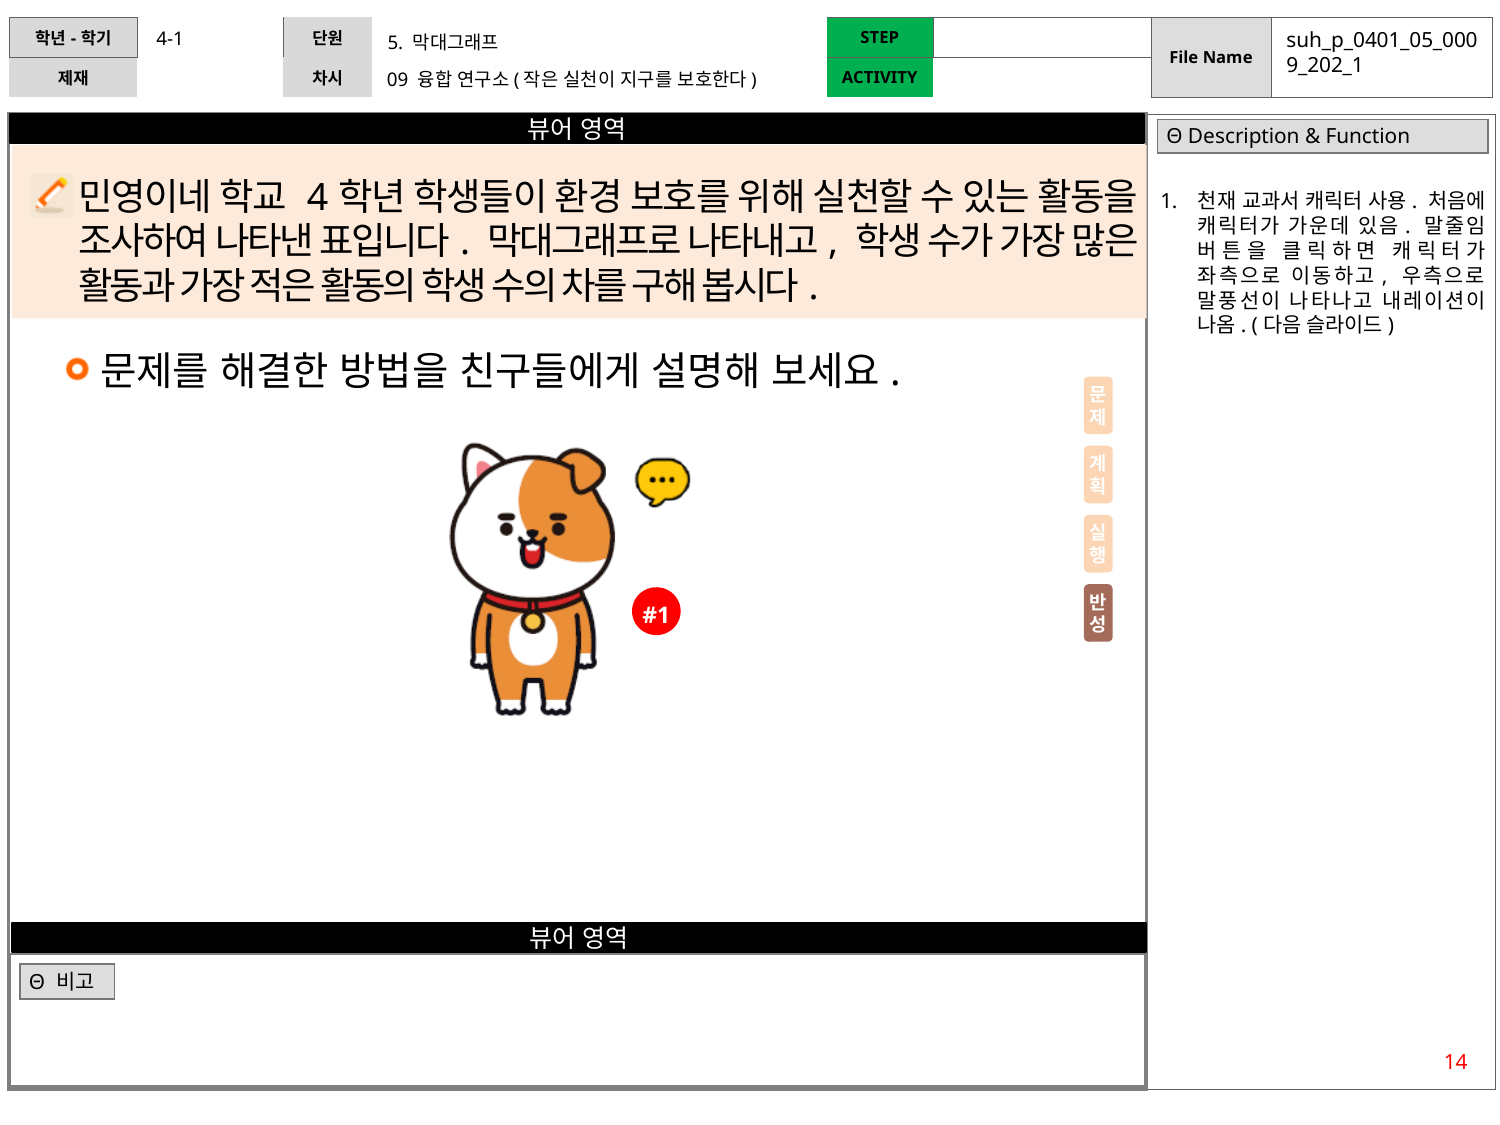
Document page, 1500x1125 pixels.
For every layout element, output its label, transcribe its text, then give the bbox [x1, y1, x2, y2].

picture [31, 173, 73, 218]
table_header Θ Description & Function [1158, 120, 1487, 152]
text_box [10, 143, 1149, 320]
text_box 민영이네 학교 4학년 학생들이 환경 보호를 위해 실천할 수 있는 활동을 조사하여 나타낸 표입니다. 막대그래프로 나타내고, 학생 수가 가장 많은 활동과 가장 적은 활동의 학생 수의 차를 구해 봅시다. [63, 165, 1145, 315]
text_box 4-1 [141, 18, 284, 55]
text_box 09 융합 연구소(작은 실천이 지구를 보호한다) [372, 60, 821, 96]
text_box #1 [629, 585, 683, 638]
picture [63, 354, 91, 385]
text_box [1083, 376, 1113, 643]
picture [630, 456, 691, 510]
text_box 문제를 해결한 방법을 친구들에게 설명해 보세요. [100, 346, 1029, 394]
text_box suh_p_0401_05_0009_202_1 [1271, 18, 1500, 84]
text_box 5. 막대그래프 [372, 23, 828, 48]
picture [447, 431, 619, 723]
text_box 천재 교과서 캐릭터 사용. 처음에 캐릭터가 가운데 있음. 말줄임 버튼을 클릭하면 캐릭터가 좌측으로 이동하고, 우측으로 말풍선이 나타나고 내레이션이 나옴. (다음 슬라이드) [1145, 154, 1500, 495]
